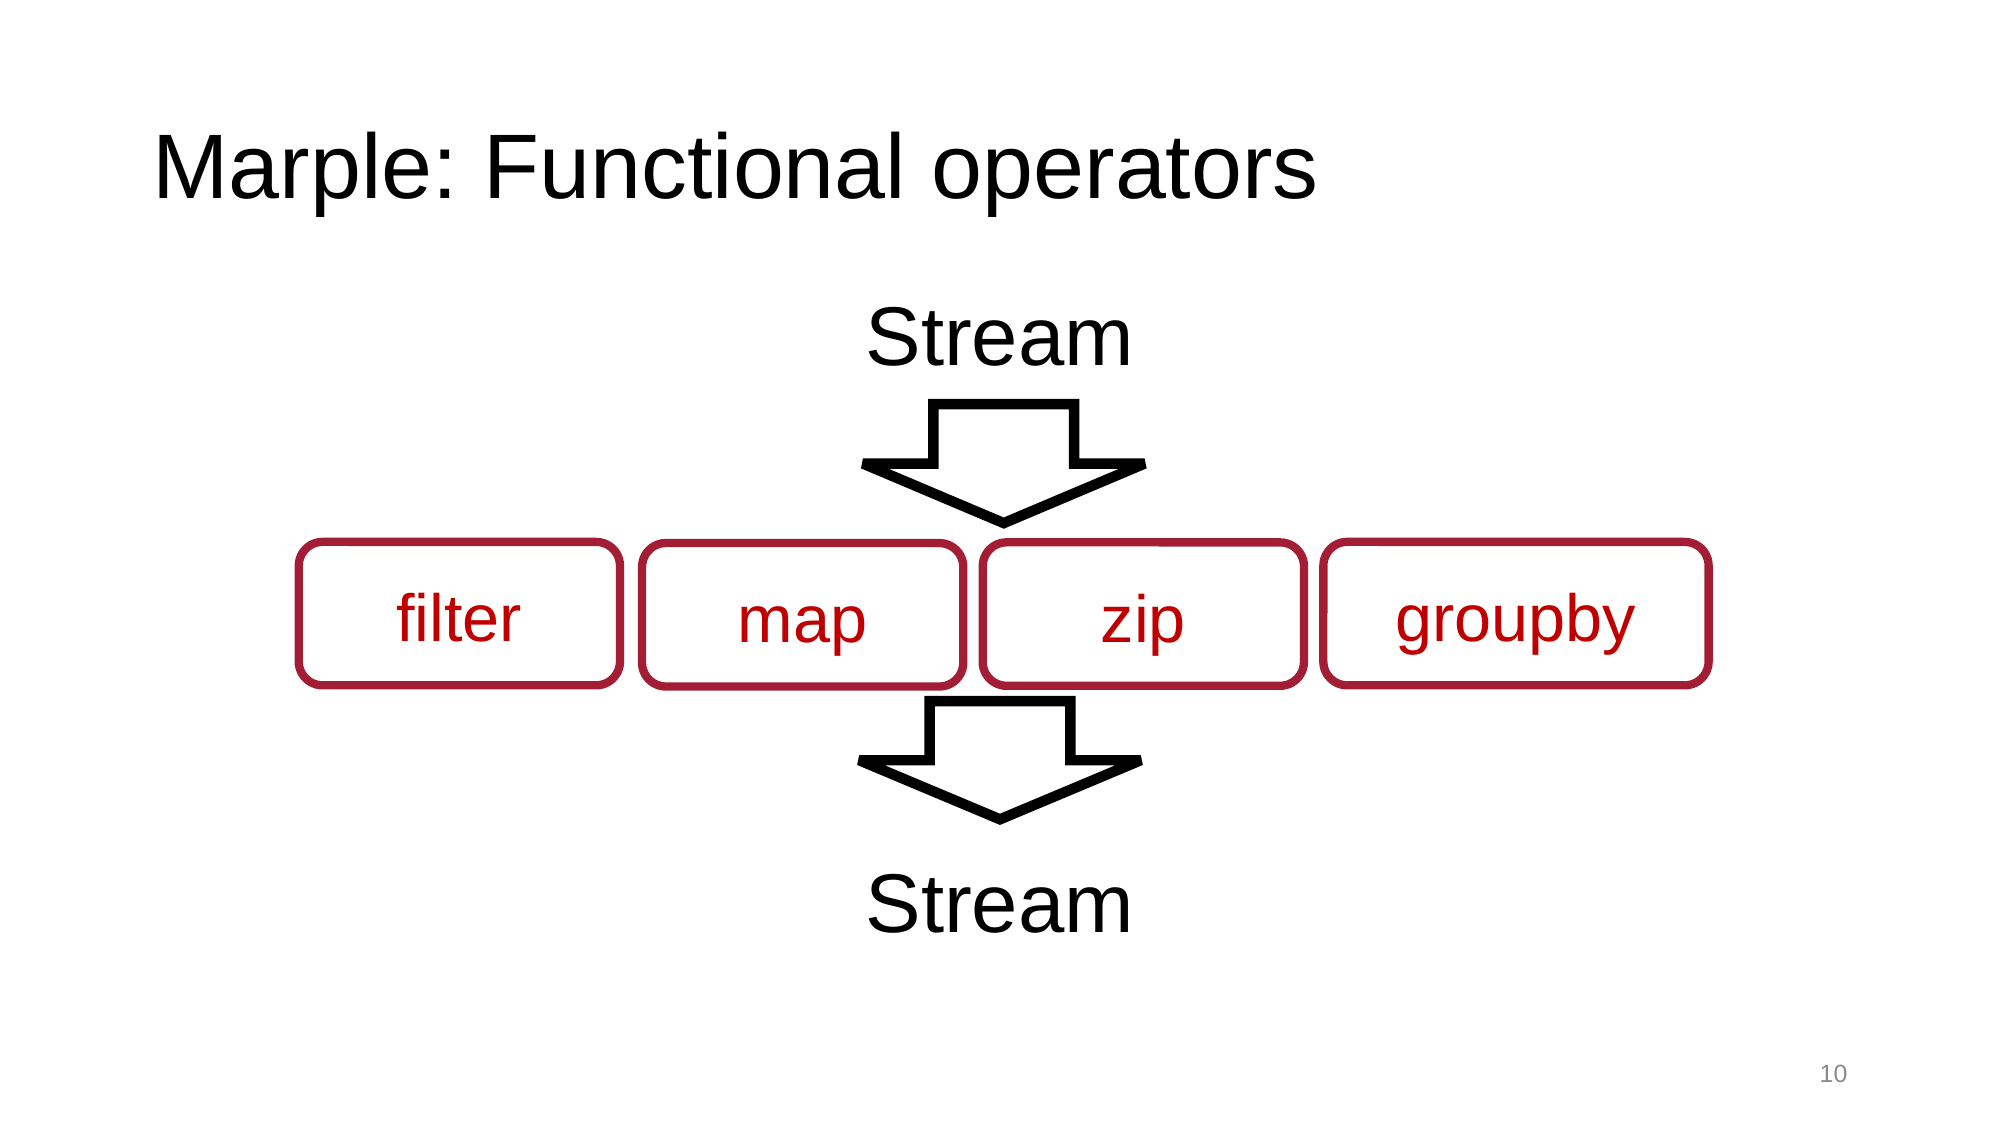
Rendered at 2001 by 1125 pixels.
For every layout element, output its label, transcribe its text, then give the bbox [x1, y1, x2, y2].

title Marple: Functional operators [137, 59, 1863, 278]
slide_number 10 [1412, 1042, 1863, 1103]
text_box Stream [850, 841, 1149, 957]
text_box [298, 541, 1709, 687]
text_box [862, 403, 1146, 525]
text_box Stream [850, 275, 1149, 390]
text_box [858, 700, 1142, 821]
